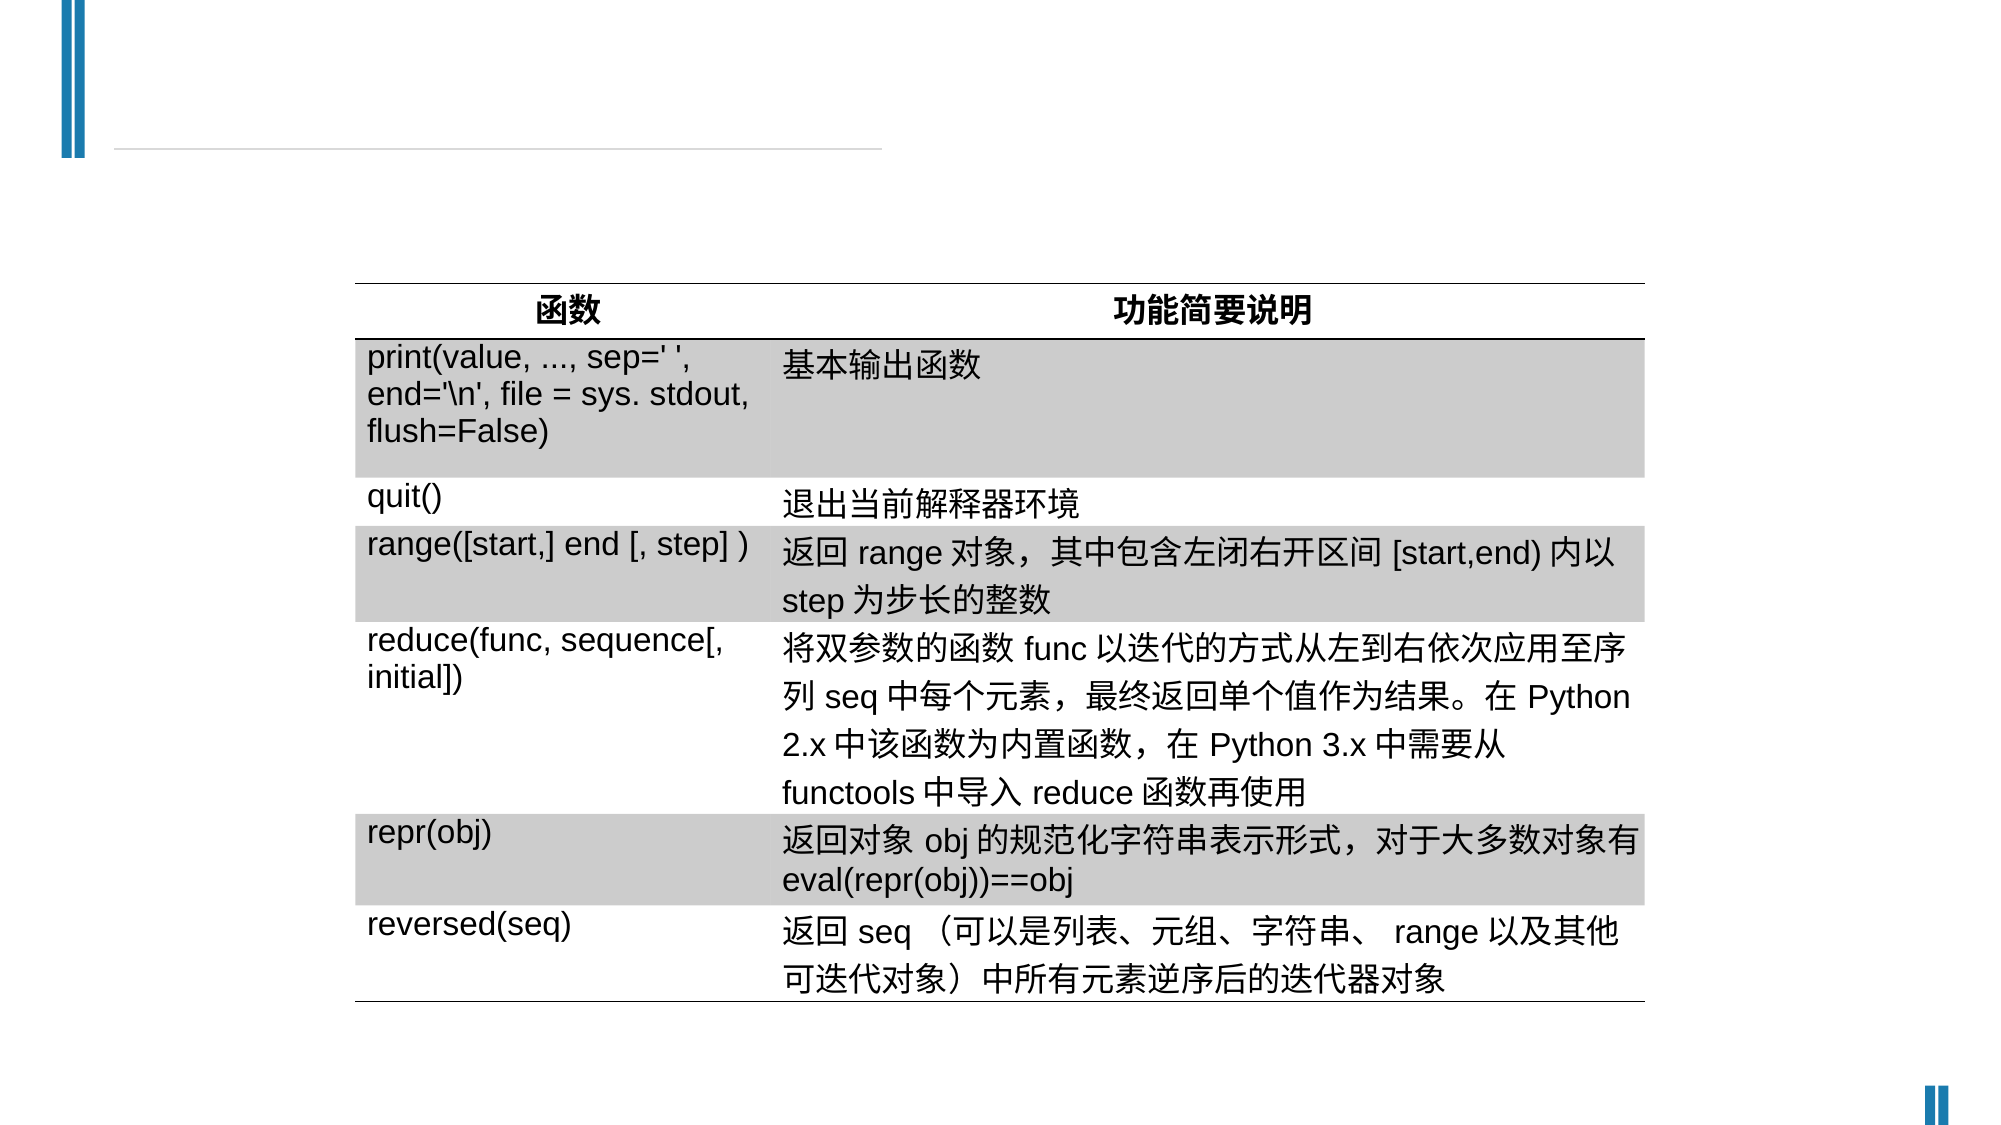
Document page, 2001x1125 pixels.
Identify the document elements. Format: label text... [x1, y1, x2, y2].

table_cell repr(obj) [355, 814, 770, 905]
table_cell 退出当前解释器环境 [770, 478, 1645, 526]
table_cell print(value, ..., sep=' ', end='\n', file = sys. stdout, flush=False) [355, 340, 770, 478]
table_cell 基本输出函数 [770, 340, 1645, 478]
table_header 函数 [355, 284, 770, 338]
table_cell 返回对象obj的规范化字符串表示形式，对于大多数对象有eval(repr(obj))==obj [770, 814, 1645, 905]
table_header 功能简要说明 [770, 284, 1645, 338]
table_cell 返回range对象，其中包含左闭右开区间[start,end)内以step为步长的整数 [770, 526, 1645, 622]
table_cell range([start,] end [, step] ) [355, 526, 770, 622]
table_cell reduce(func, sequence[, initial]) [355, 622, 770, 814]
table_cell 返回seq（可以是列表、元组、字符串、range以及其他可迭代对象）中所有元素逆序后的迭代器对象 [770, 905, 1645, 1001]
table_cell quit() [355, 478, 770, 526]
table_cell 将双参数的函数func以迭代的方式从左到右依次应用至序列seq中每个元素，最终返回单个值作为结果。在Python 2.x中该函数为内置函数，在Python 3.x中需要从functools中导入reduce函数再使用 [770, 622, 1645, 814]
table_cell reversed(seq) [355, 905, 770, 1001]
